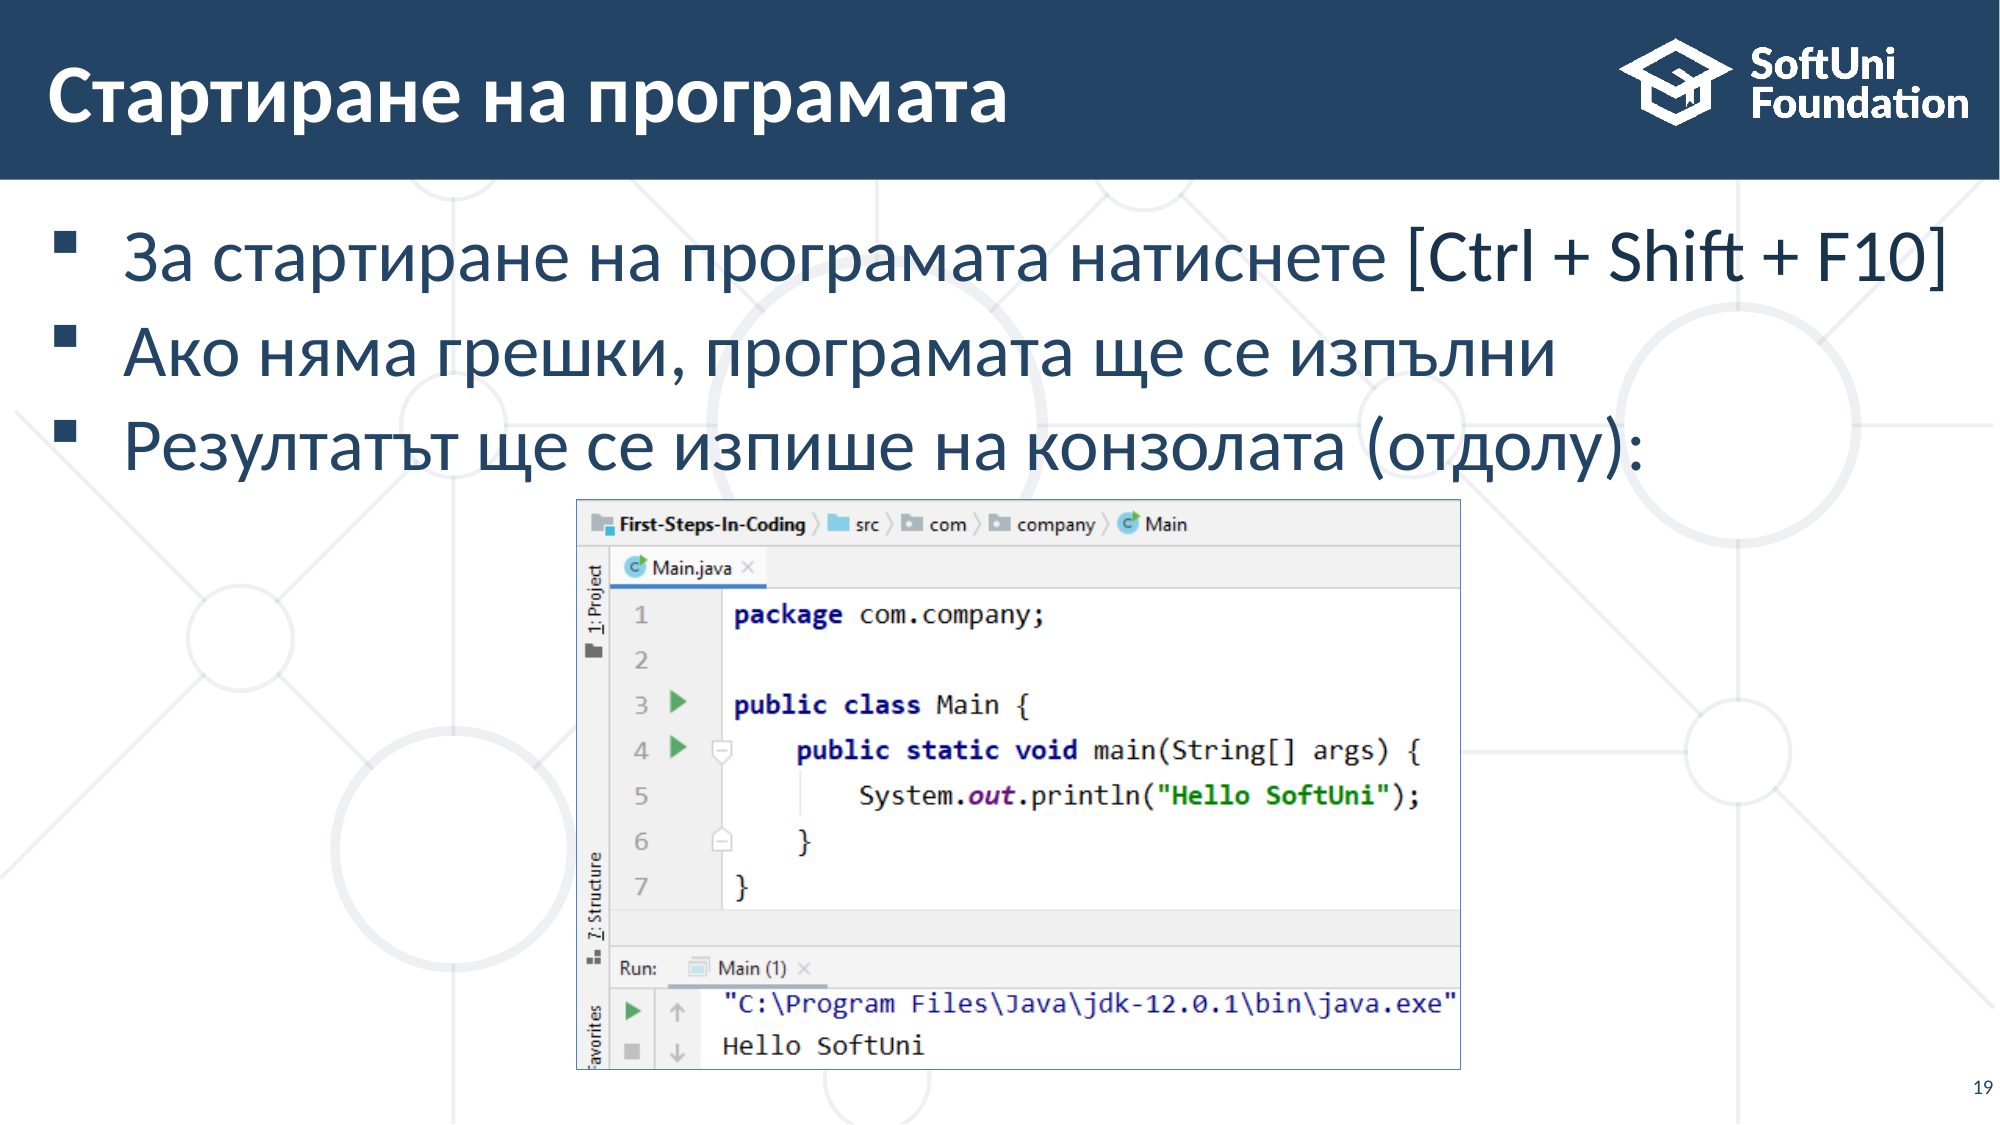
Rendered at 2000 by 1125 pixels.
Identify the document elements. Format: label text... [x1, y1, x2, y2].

picture [576, 499, 1460, 1070]
slide_number 19 [1929, 1070, 2000, 1103]
picture [1618, 38, 1968, 126]
title Стартиране на програмата [31, 16, 1591, 162]
list За стартиране на програмата натиснете [Ctrl + Shift + F10] Ако няма грешки, програмата ще се изпълни Резултатът ще се изпише на конзолата (отдолу): [31, 196, 1970, 1050]
